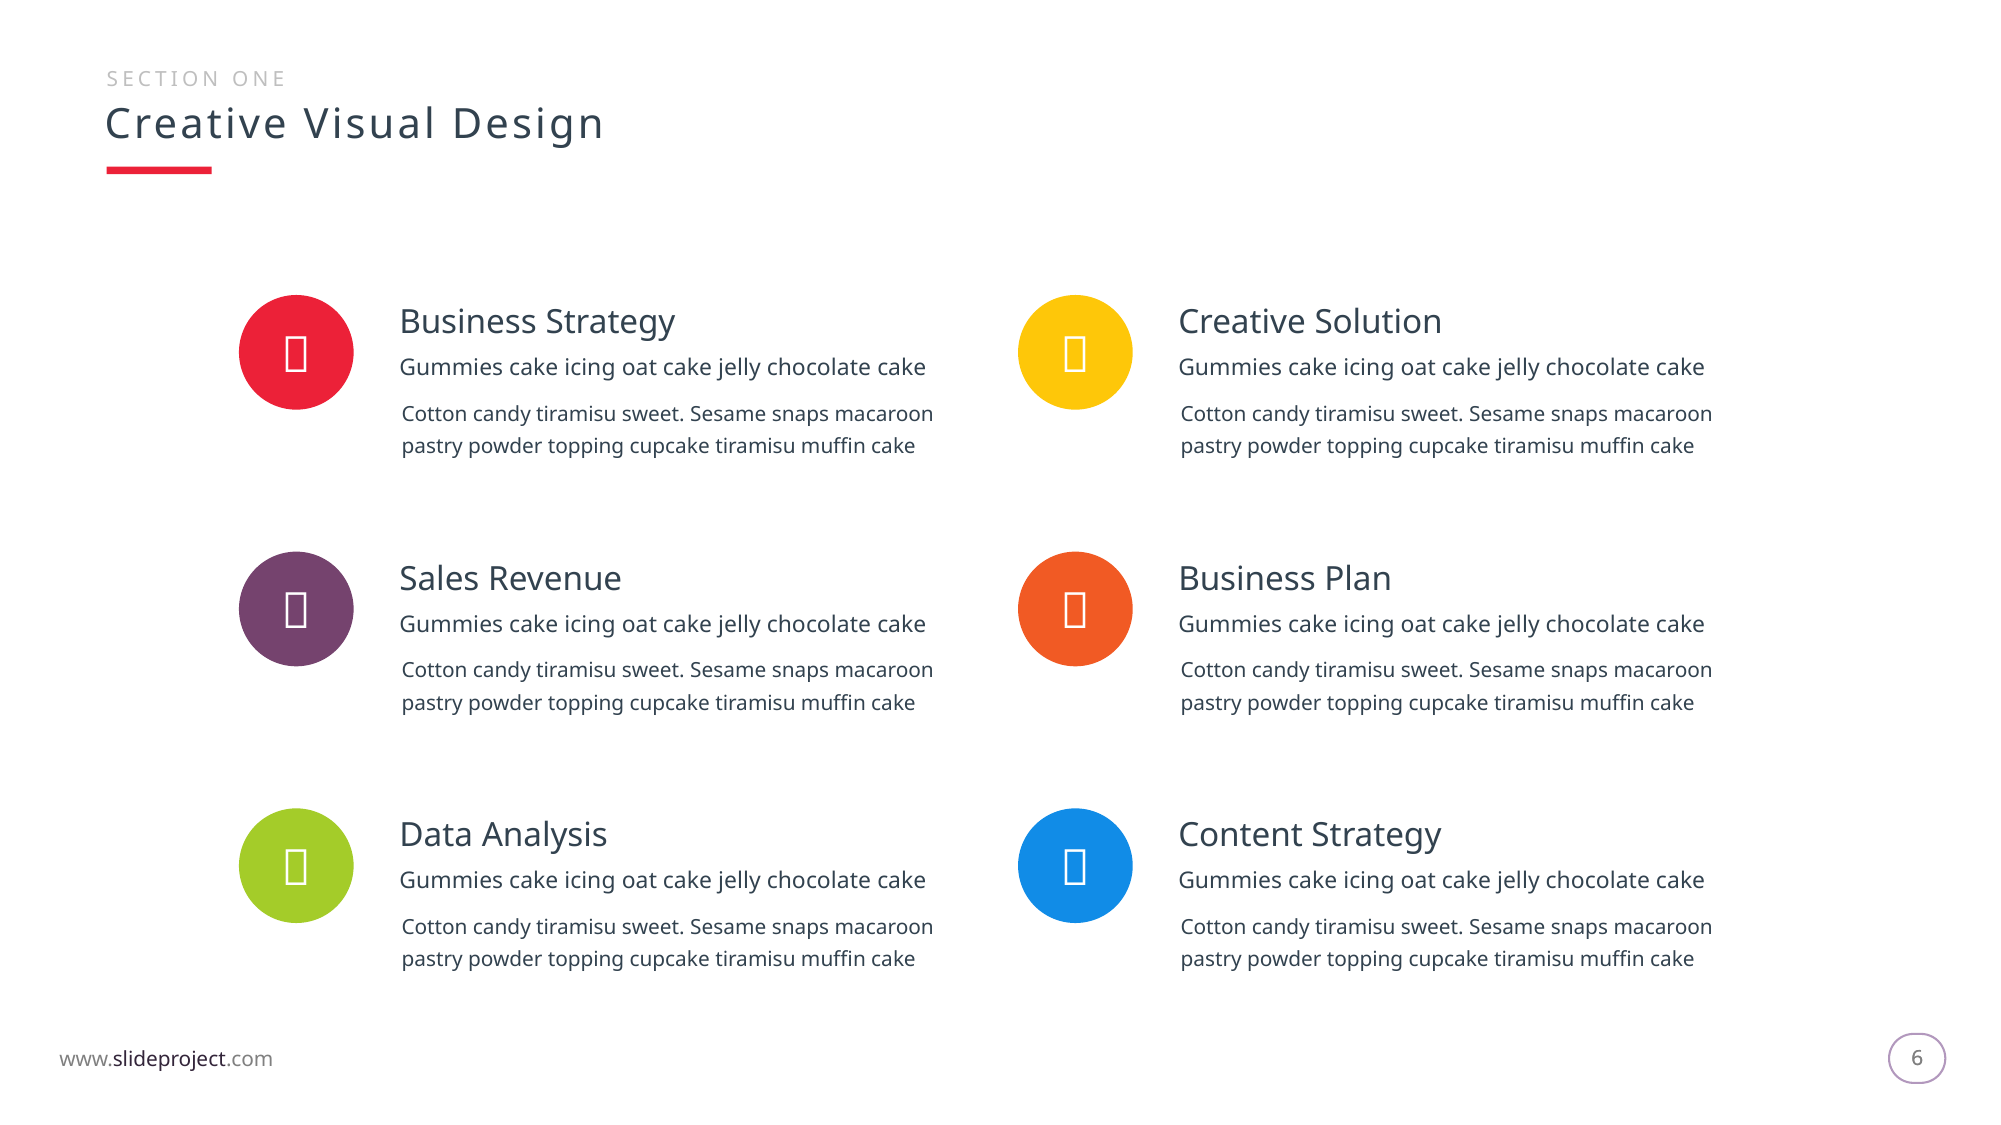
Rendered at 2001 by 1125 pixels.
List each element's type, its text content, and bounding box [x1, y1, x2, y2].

text_box Content Strategy [1178, 801, 1738, 872]
text_box  [237, 293, 355, 411]
text_box 6 [1881, 1026, 1953, 1091]
text_box Business Plan [1178, 545, 1738, 615]
text_box Cotton candy tiramisu sweet. Sesame snaps macaroon pastry powder topping cupcake tiramisu muffin cake [1180, 910, 1738, 986]
text_box Cotton candy tiramisu sweet. Sesame snaps macaroon pastry powder topping cupcake tiramisu muffin cake [401, 397, 959, 473]
text_box Cotton candy tiramisu sweet. Sesame snaps macaroon pastry powder topping cupcake tiramisu muffin cake [1180, 397, 1738, 473]
text_box Creative Solution [1178, 288, 1738, 359]
text_box  [1017, 807, 1134, 925]
text_box  [237, 550, 355, 668]
text_box Gummies cake icing oat cake jelly chocolate cake [399, 615, 959, 653]
text_box Business Strategy [399, 288, 959, 359]
text_box Data Analysis [399, 801, 959, 872]
list SECTION ONE [106, 68, 1896, 94]
text_box  [1017, 293, 1134, 411]
text_box Sales Revenue [399, 545, 959, 615]
text_box Gummies cake icing oat cake jelly chocolate cake [399, 359, 959, 397]
text_box Cotton candy tiramisu sweet. Sesame snaps macaroon pastry powder topping cupcake tiramisu muffin cake [401, 910, 959, 986]
text_box  [237, 807, 355, 925]
text_box  [1017, 550, 1134, 668]
text_box Cotton candy tiramisu sweet. Sesame snaps macaroon pastry powder topping cupcake tiramisu muffin cake [401, 653, 959, 730]
text_box Gummies cake icing oat cake jelly chocolate cake [1178, 359, 1738, 397]
text_box Gummies cake icing oat cake jelly chocolate cake [1178, 615, 1738, 653]
text_box Gummies cake icing oat cake jelly chocolate cake [399, 872, 959, 910]
text_box Gummies cake icing oat cake jelly chocolate cake [1178, 872, 1738, 910]
list Creative Visual Design [104, 102, 1894, 153]
text_box Cotton candy tiramisu sweet. Sesame snaps macaroon pastry powder topping cupcake tiramisu muffin cake [1180, 653, 1738, 730]
